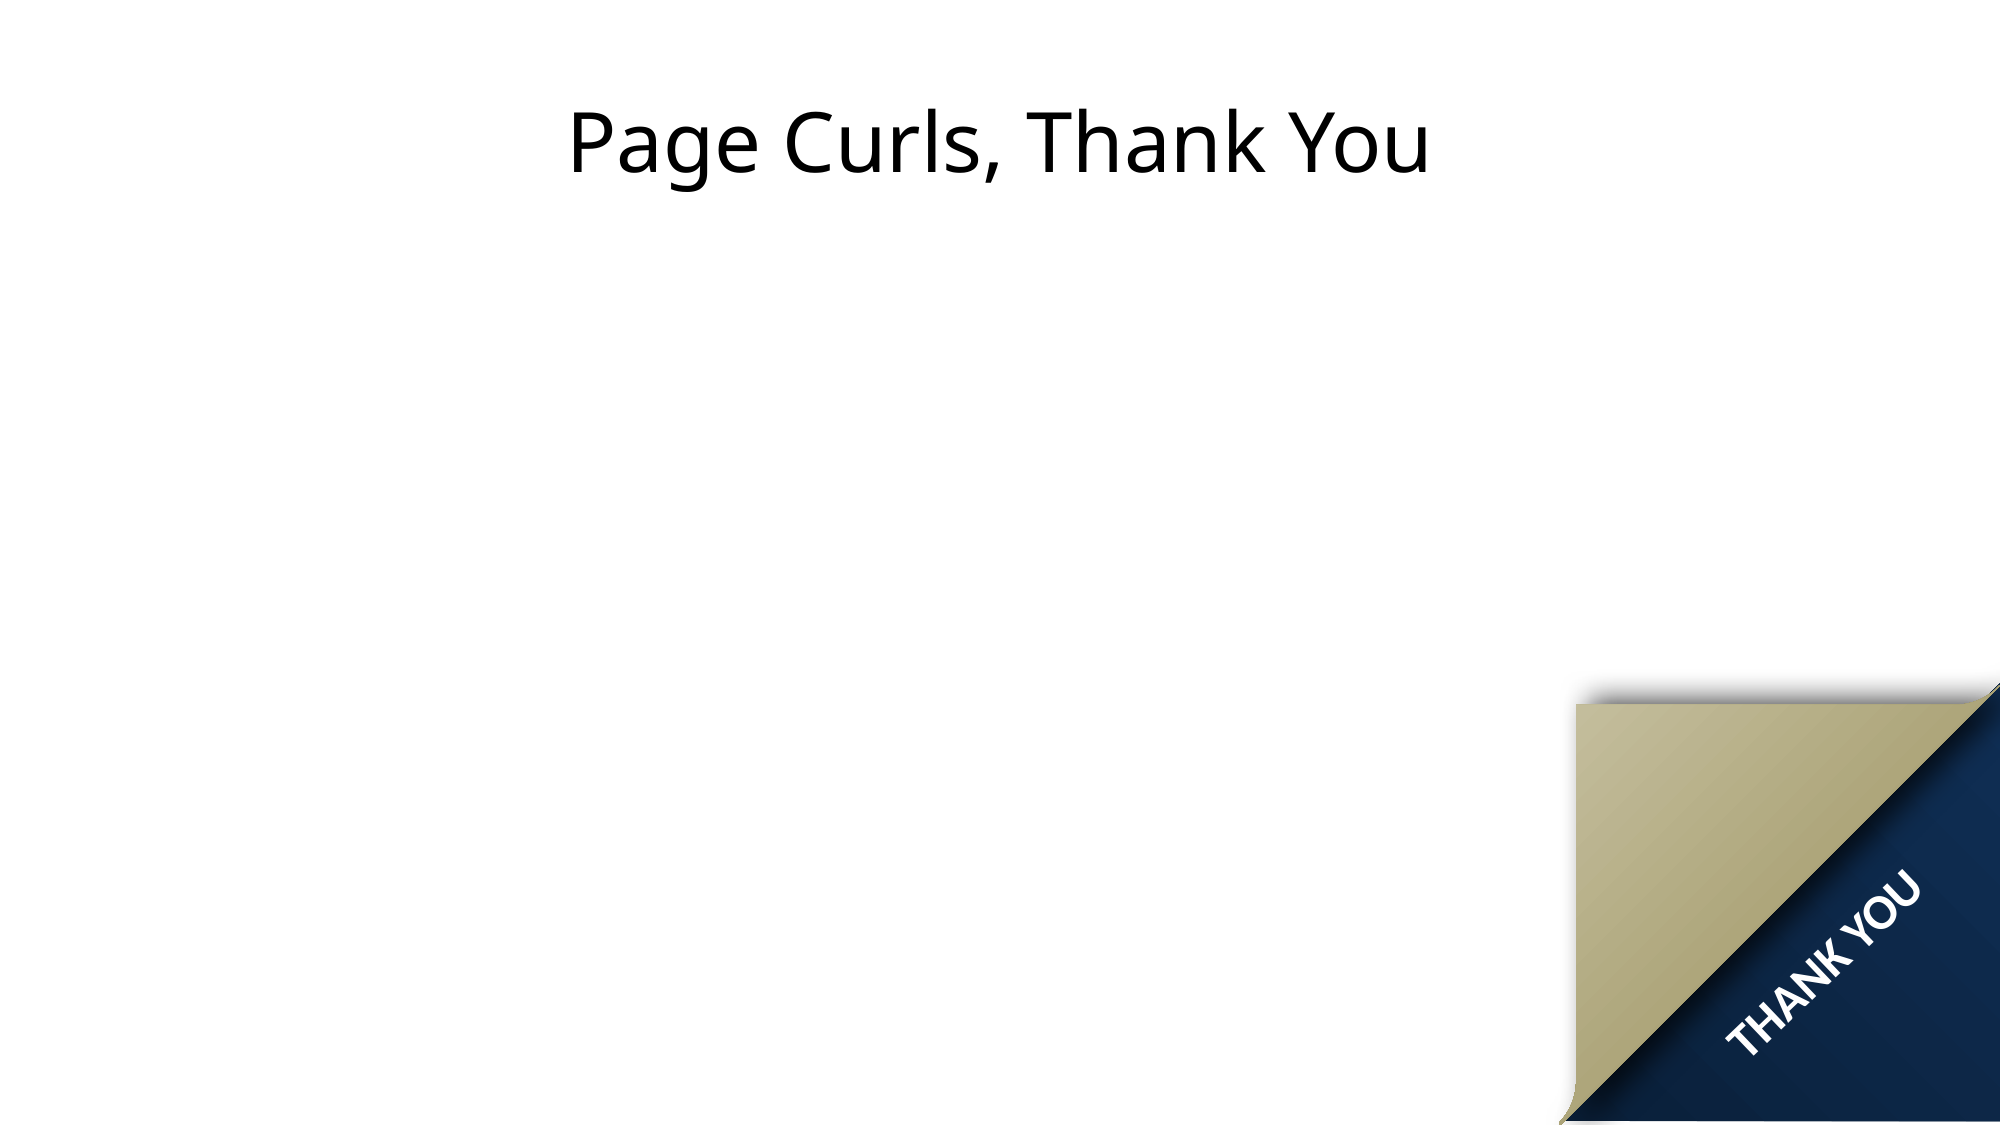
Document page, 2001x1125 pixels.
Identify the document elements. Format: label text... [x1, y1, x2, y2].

text_box [1621, 746, 2000, 1124]
text_box [1557, 683, 2000, 1125]
text_box THANK YOU [1697, 830, 1959, 1085]
title Page Curls, Thank You [99, 45, 1900, 233]
